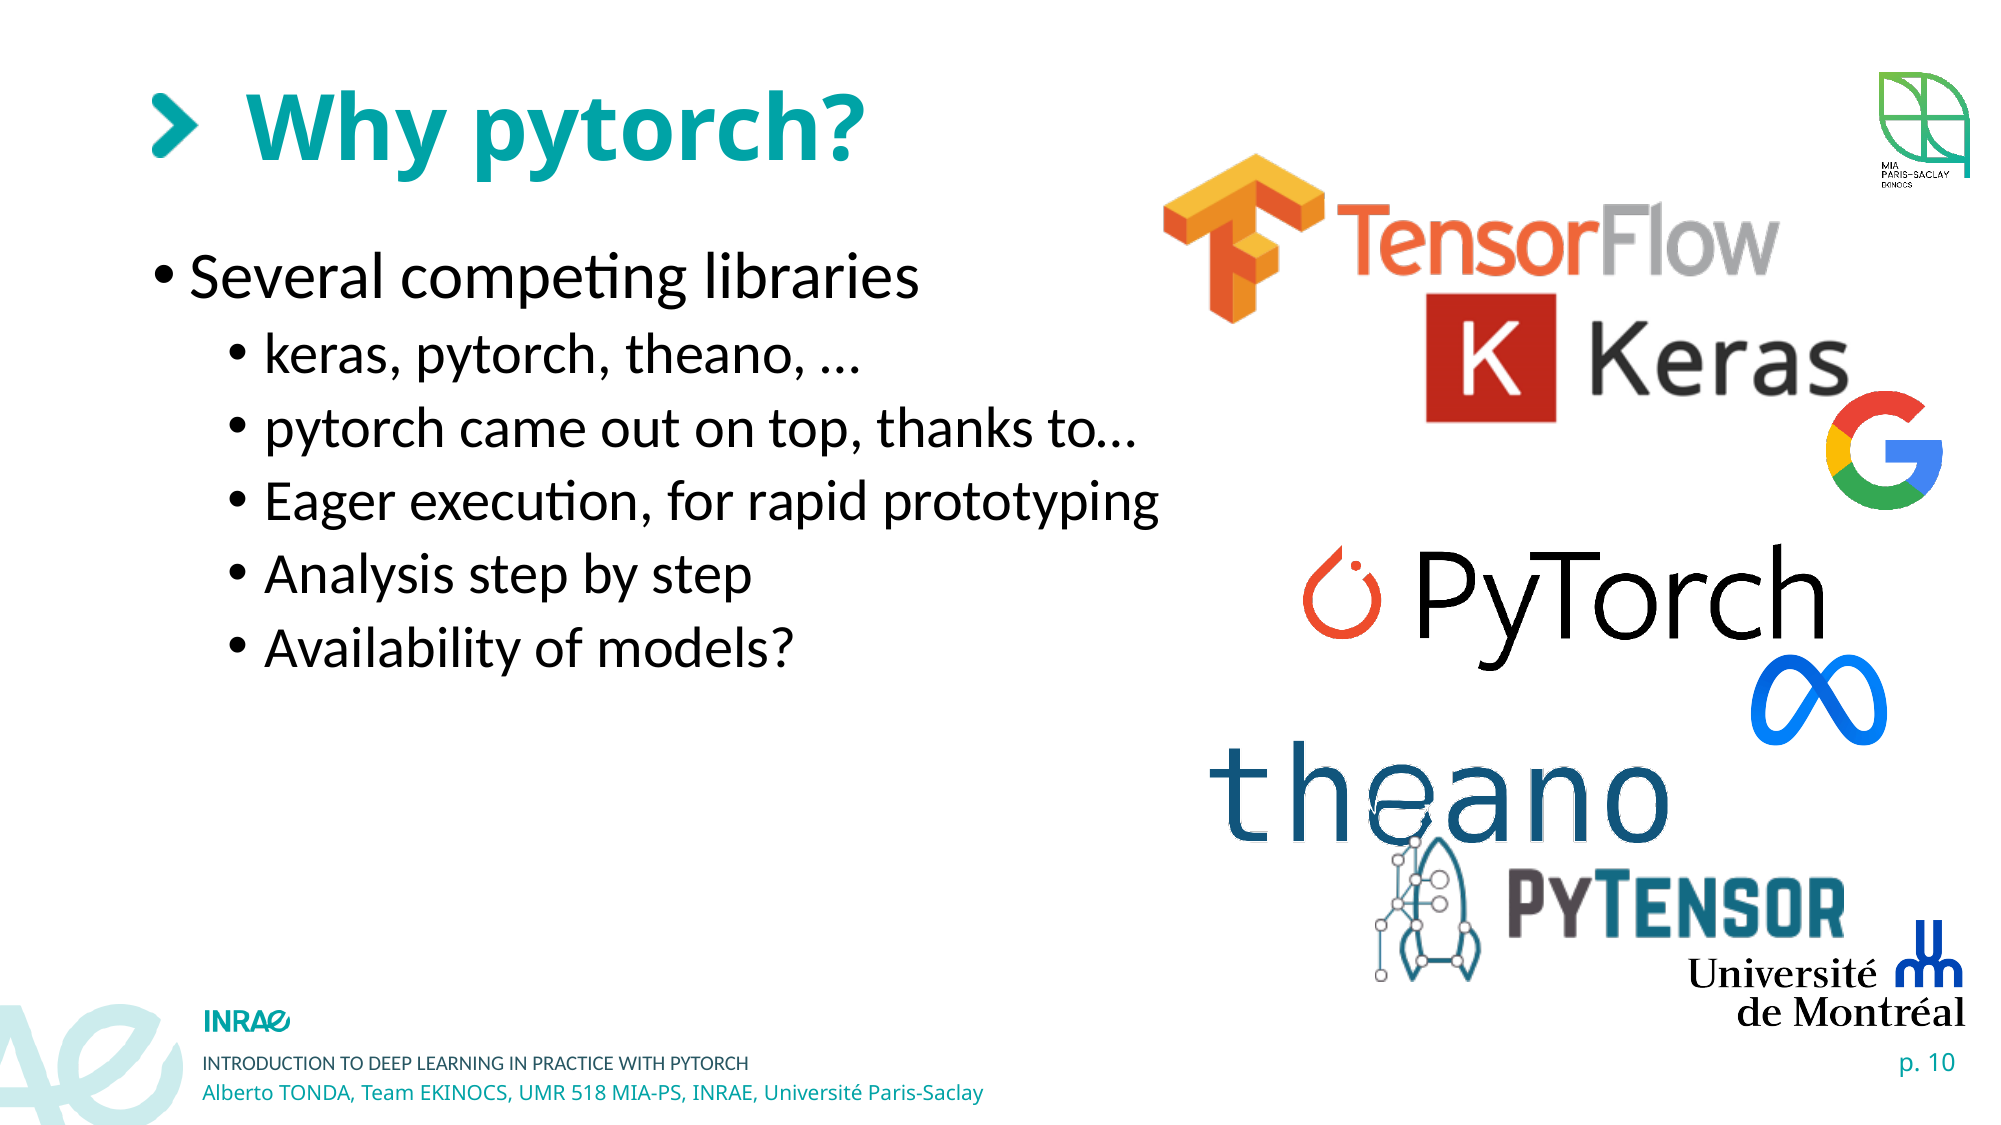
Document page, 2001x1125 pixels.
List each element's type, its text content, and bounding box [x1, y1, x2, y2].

picture [152, 93, 200, 158]
picture [1132, 69, 1812, 409]
title Why pytorch? [137, 59, 1863, 203]
picture [0, 996, 329, 1125]
picture [1862, 54, 1986, 205]
picture [1209, 740, 2000, 1055]
list Several competing libraries keras, pytorch, theano, … pytorch came out on top, thanks to… Eager execution, for rapid prototyping Analysis step by step Availability of models? [137, 233, 1863, 1001]
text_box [1411, 282, 1950, 515]
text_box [1302, 542, 1902, 747]
